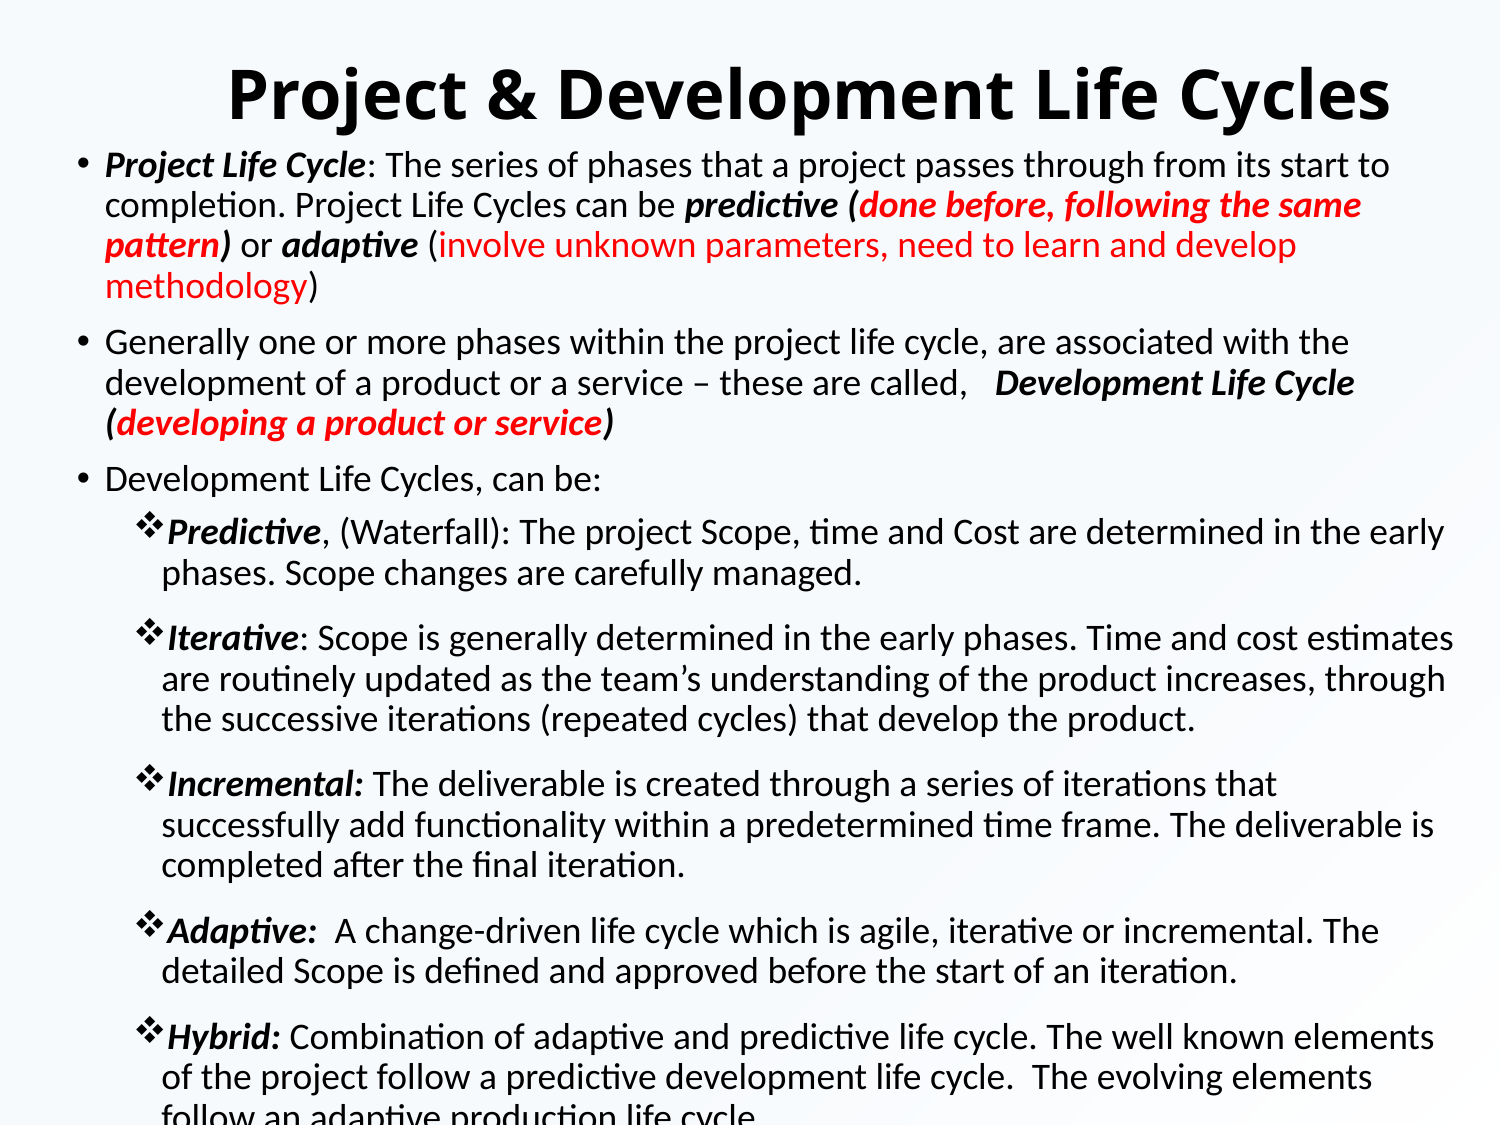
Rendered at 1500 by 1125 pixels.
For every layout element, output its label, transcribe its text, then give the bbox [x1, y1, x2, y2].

title Project & Development Life Cycles [194, 3, 1425, 137]
list Project Life Cycle: The series of phases that a project passes through from its start to completion. Project Life Cycles can be predictive (done before, following the same pattern) or adaptive (involve unknown parameters, need to learn and develop methodology) Generally one or more phases within the project life cycle, are associated with the development of a product or a service – these are called, Development Life Cycle (developing a product or service) Development Life Cycles, can be: Predictive, (Waterfall): The project Scope, time and Cost are determined in the early phases. Scope changes are carefully managed. Iterative: Scope is generally determined in the early phases. Time and cost estimates are routinely updated as the team’s understanding of the product increases, through the successive iterations (repeated cycles) that develop the product. Incremental: The deliverable is created through a series of iterations that successfully add functionality within a predetermined time frame. The deliverable is completed after the final iteration. Adaptive: A change-driven life cycle which is agile, iterative or incremental. The detailed Scope is defined and approved before the start of an iteration. Hybrid: Combination of adaptive and predictive life cycle. The well known elements of the project follow a predictive development life cycle. The evolving elements follow an adaptive production life cycle. [61, 137, 1480, 1083]
